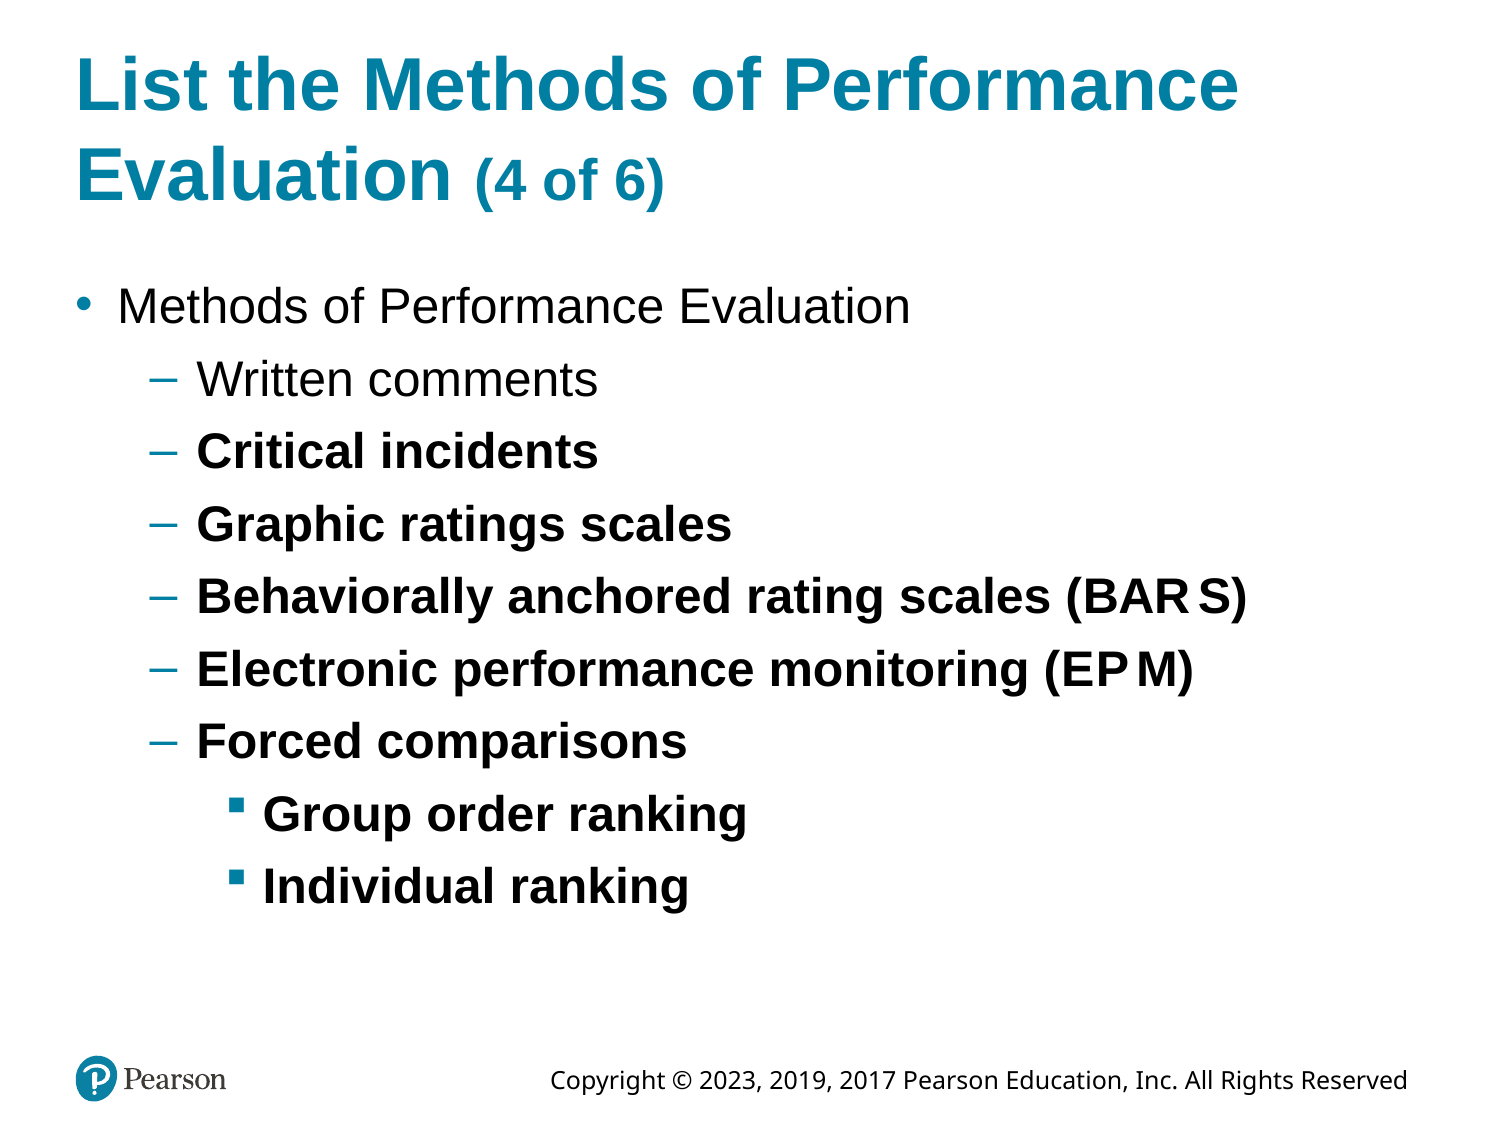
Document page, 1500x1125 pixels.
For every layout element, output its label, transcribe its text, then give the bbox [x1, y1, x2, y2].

list Methods of Performance Evaluation Written comments Critical incidents Graphic ratings scales Behaviorally anchored rating scales (B A R S) Electronic performance monitoring (E P M) Forced comparisons Group order ranking Individual ranking [75, 270, 1425, 917]
title List the Methods of Performance Evaluation (4 of 6) [75, 28, 1425, 223]
